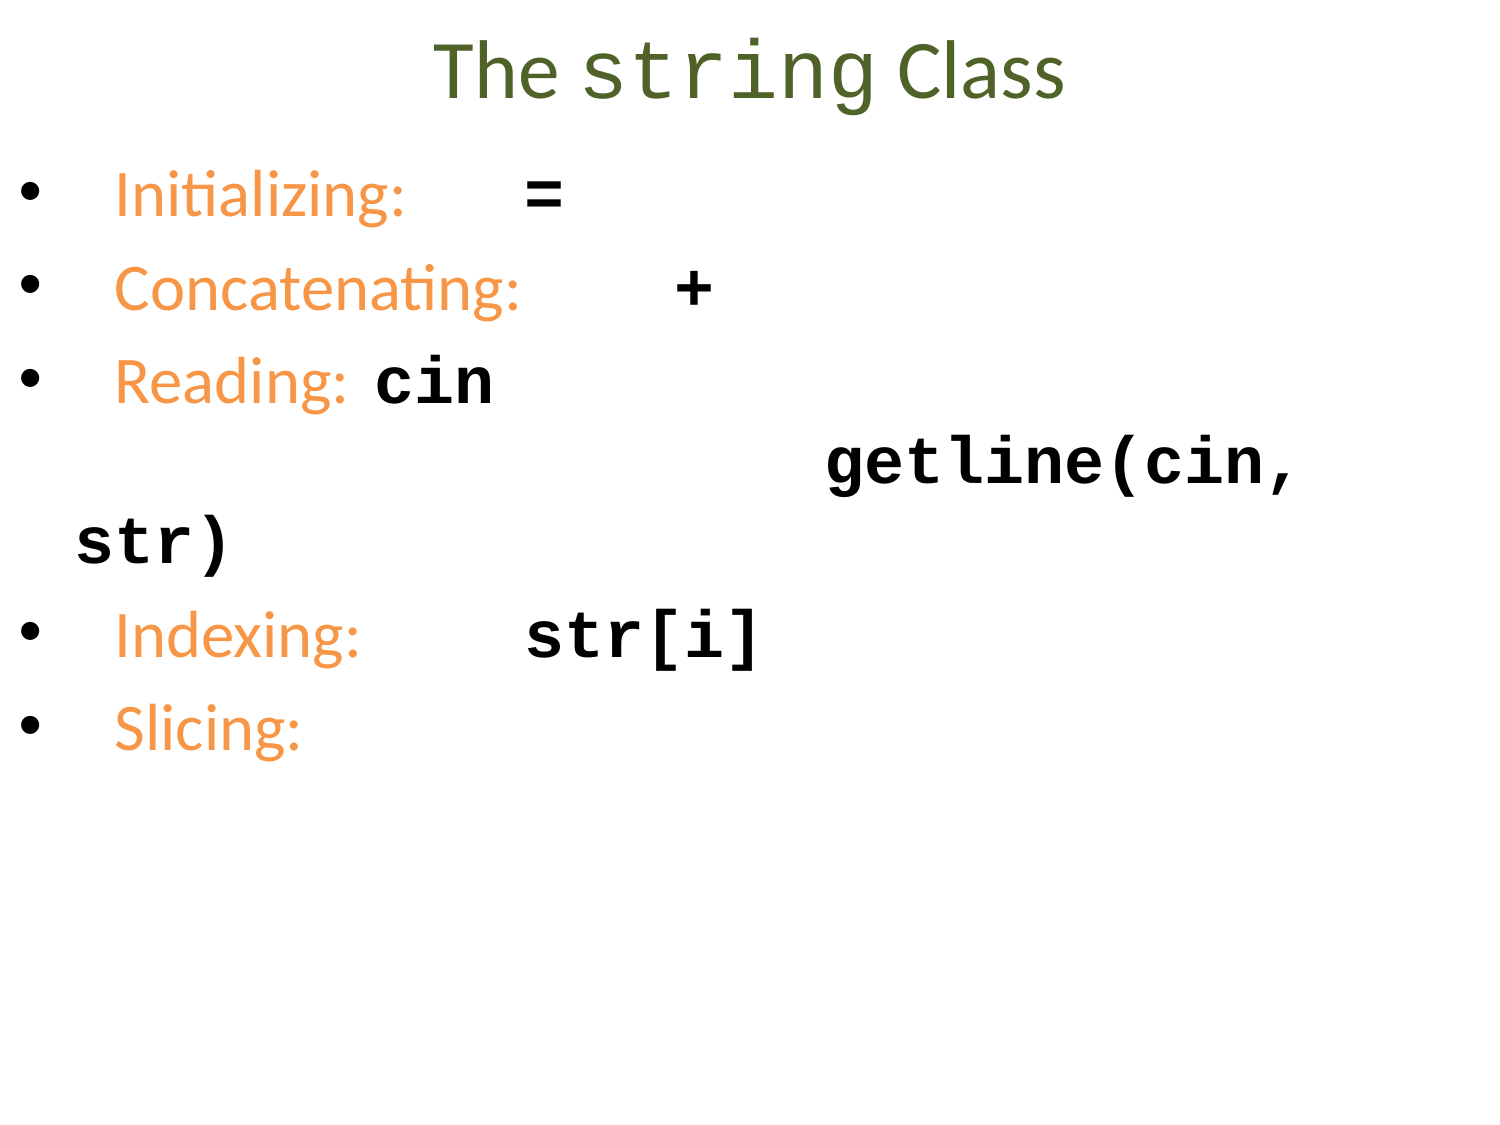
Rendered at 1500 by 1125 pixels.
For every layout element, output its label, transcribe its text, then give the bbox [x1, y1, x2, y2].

text_box Initializing: = Concatenating: + Reading: cin getline(cin, str) Indexing: str[i] Slicing: [3, 142, 1500, 1125]
text_box The string Class [74, 7, 1425, 142]
